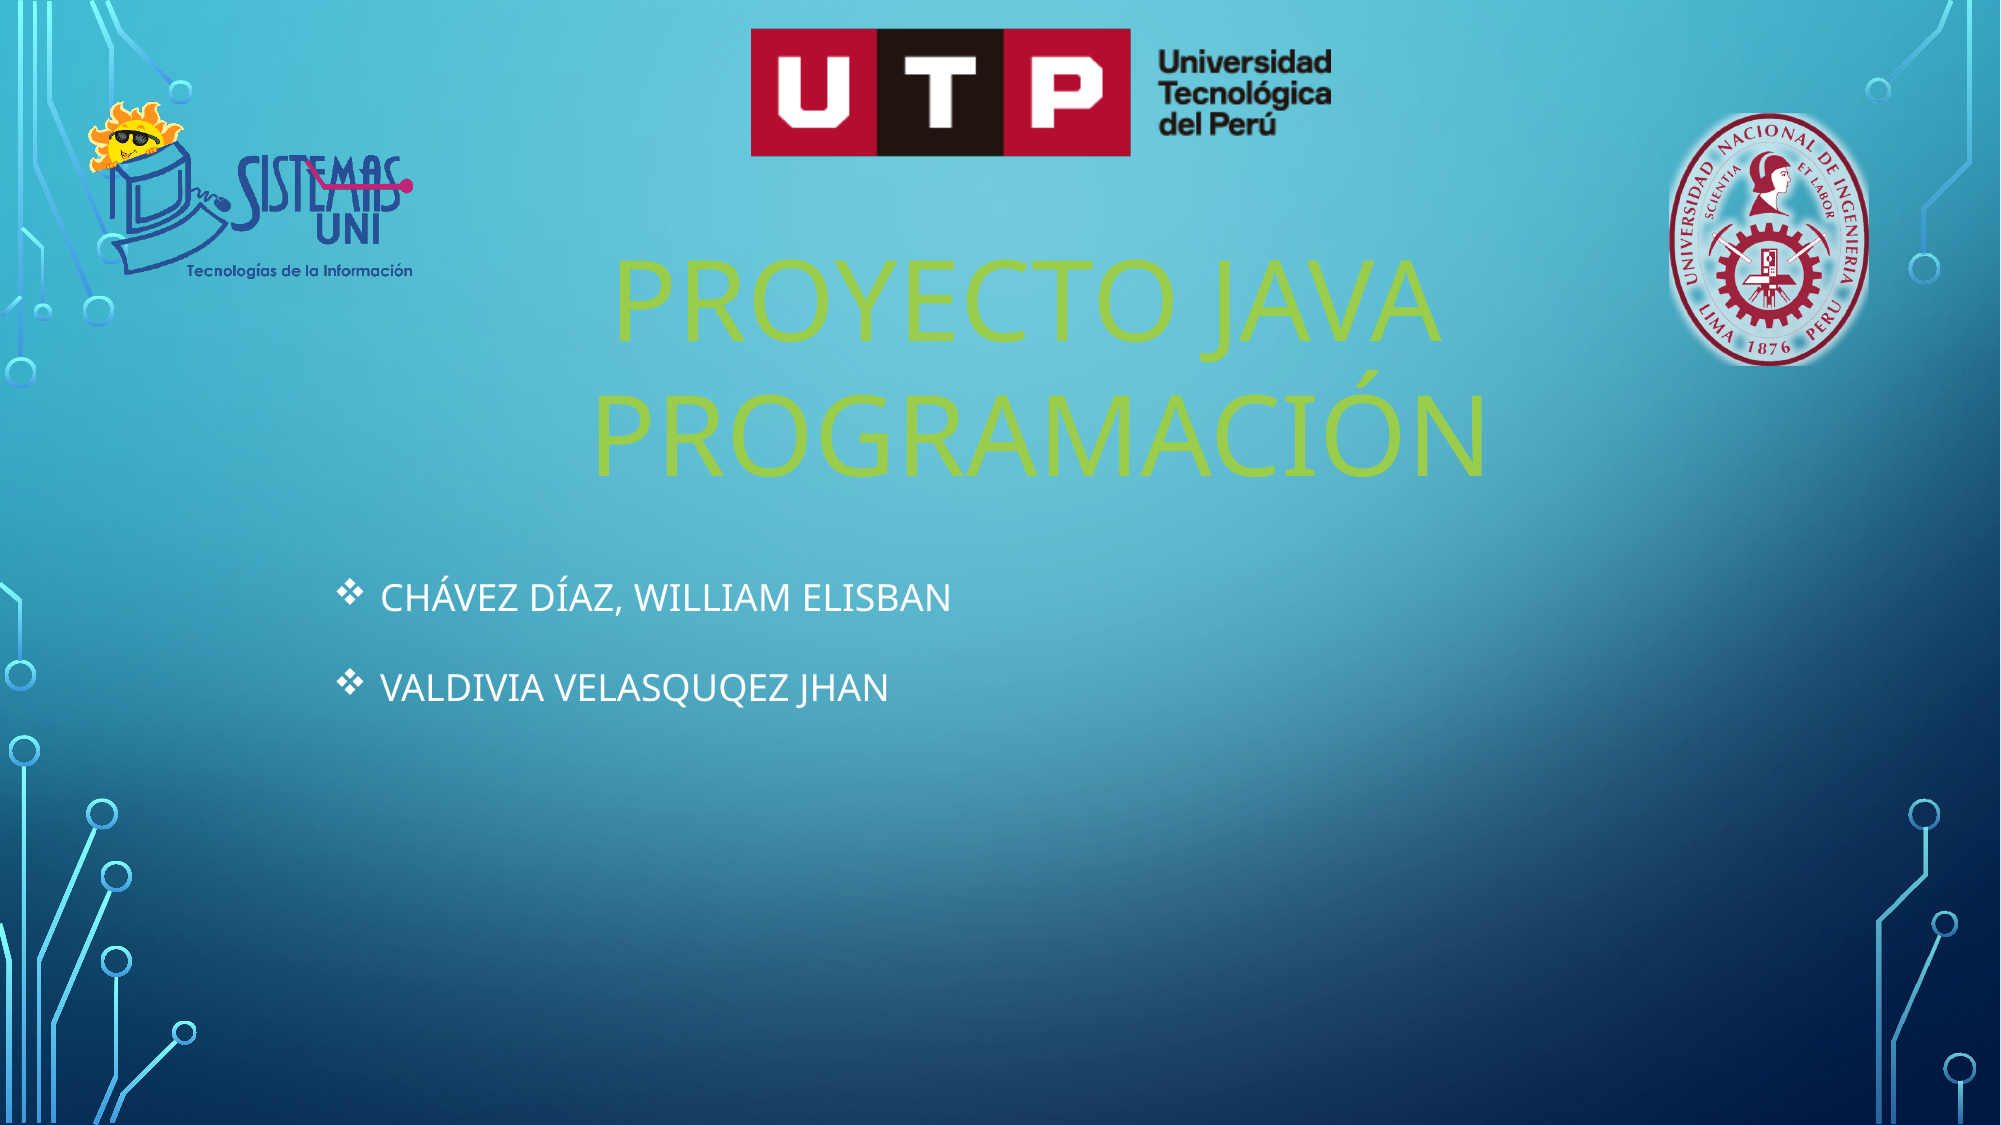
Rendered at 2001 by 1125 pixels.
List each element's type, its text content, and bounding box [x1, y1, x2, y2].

picture [1668, 113, 1869, 366]
text_box PROYECTO JAVA PROGRAMACIÓN [573, 221, 1508, 507]
text_box CHÁVEZ DÍAZ, WILLIAM ELISBAN VALDIVIA VELASQUQEZ JHAN [318, 566, 1395, 717]
picture [750, 0, 1331, 202]
picture [79, 91, 413, 279]
